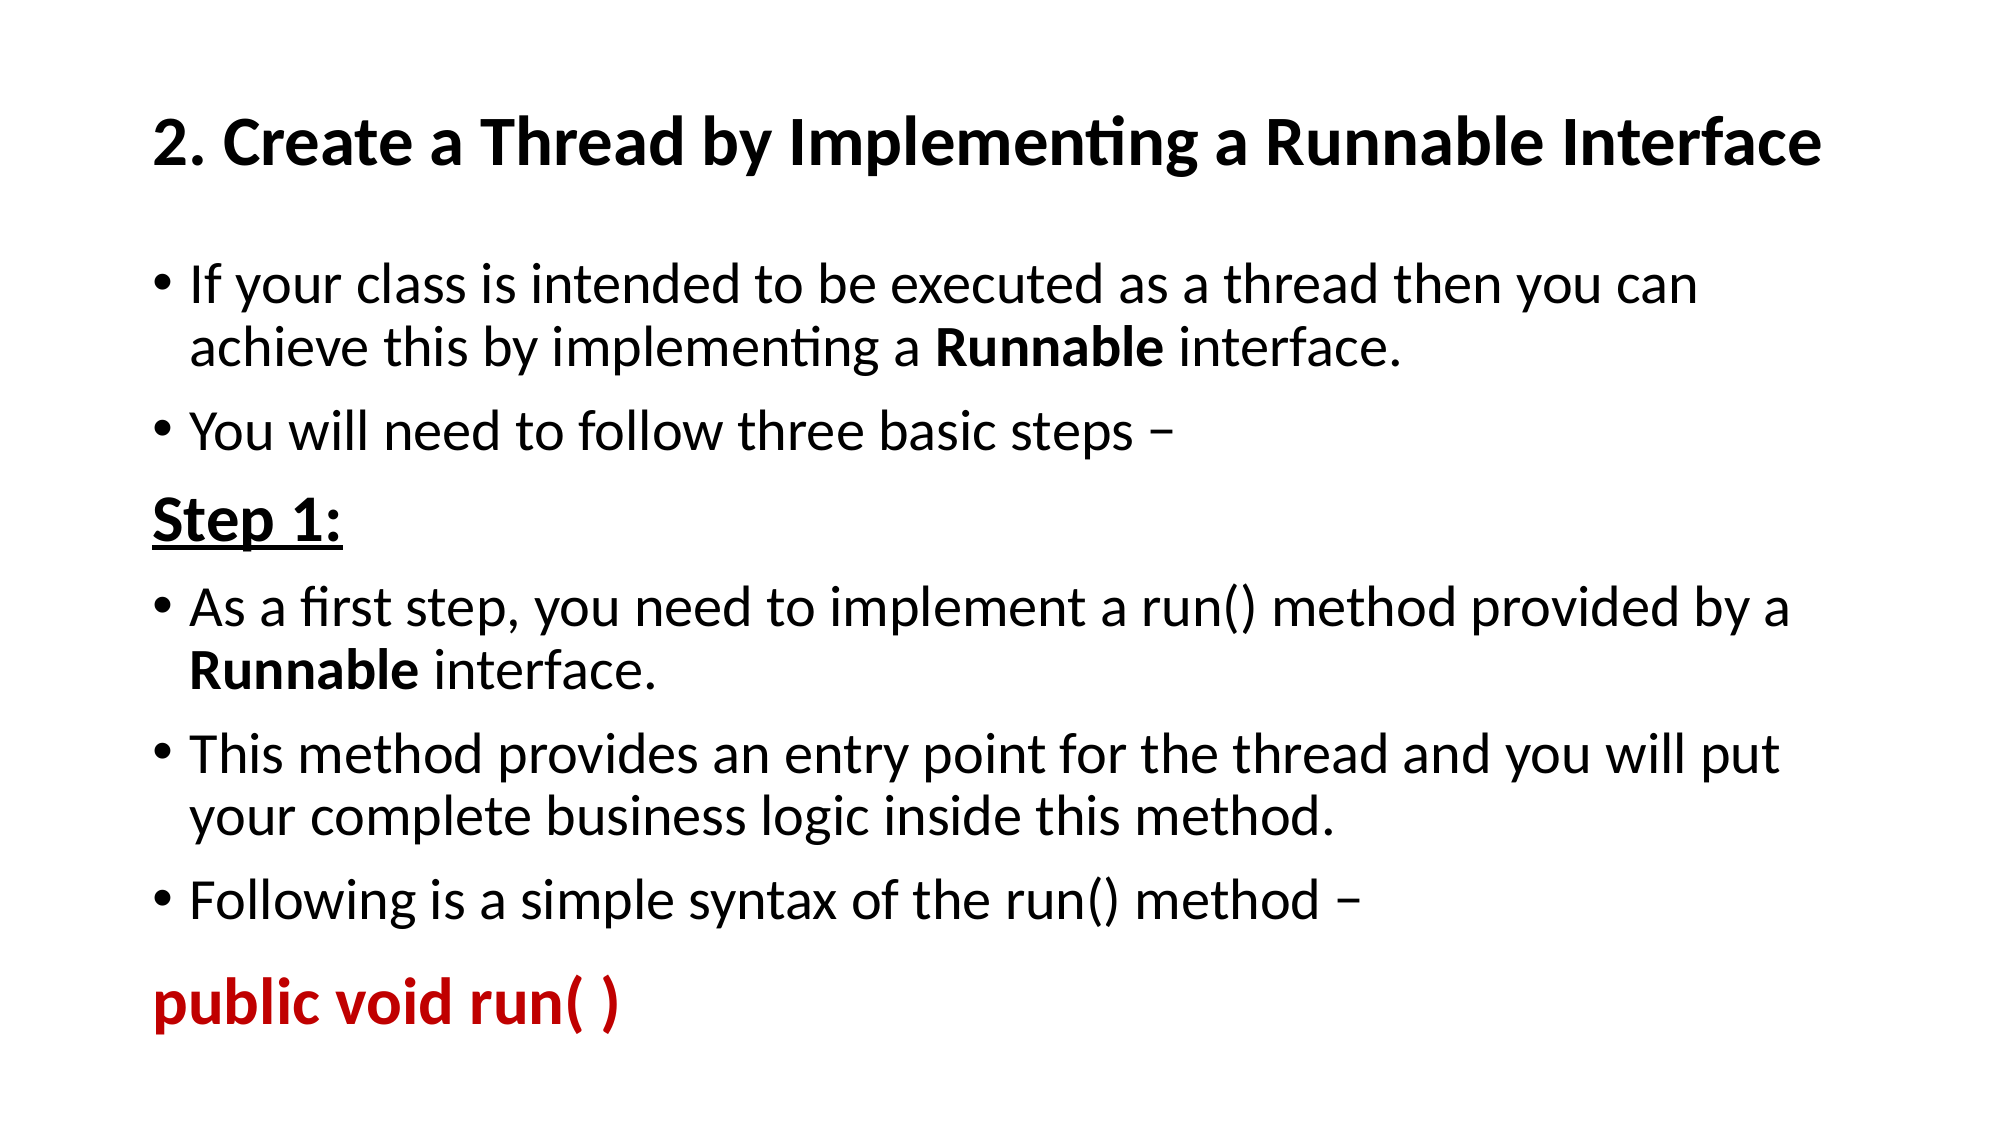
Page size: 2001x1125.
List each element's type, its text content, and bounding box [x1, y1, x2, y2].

title 2. Create a Thread by Implementing a Runnable Interface [137, 59, 1863, 227]
list If your class is intended to be executed as a thread then you can achieve this by implementing a Runnable interface. You will need to follow three basic steps − Step 1: As a first step, you need to implement a run() method provided by a Runnable interface. This method provides an entry point for the thread and you will put your complete business logic inside this method. Following is a simple syntax of the run() method − public void run( ) [137, 245, 1863, 1087]
